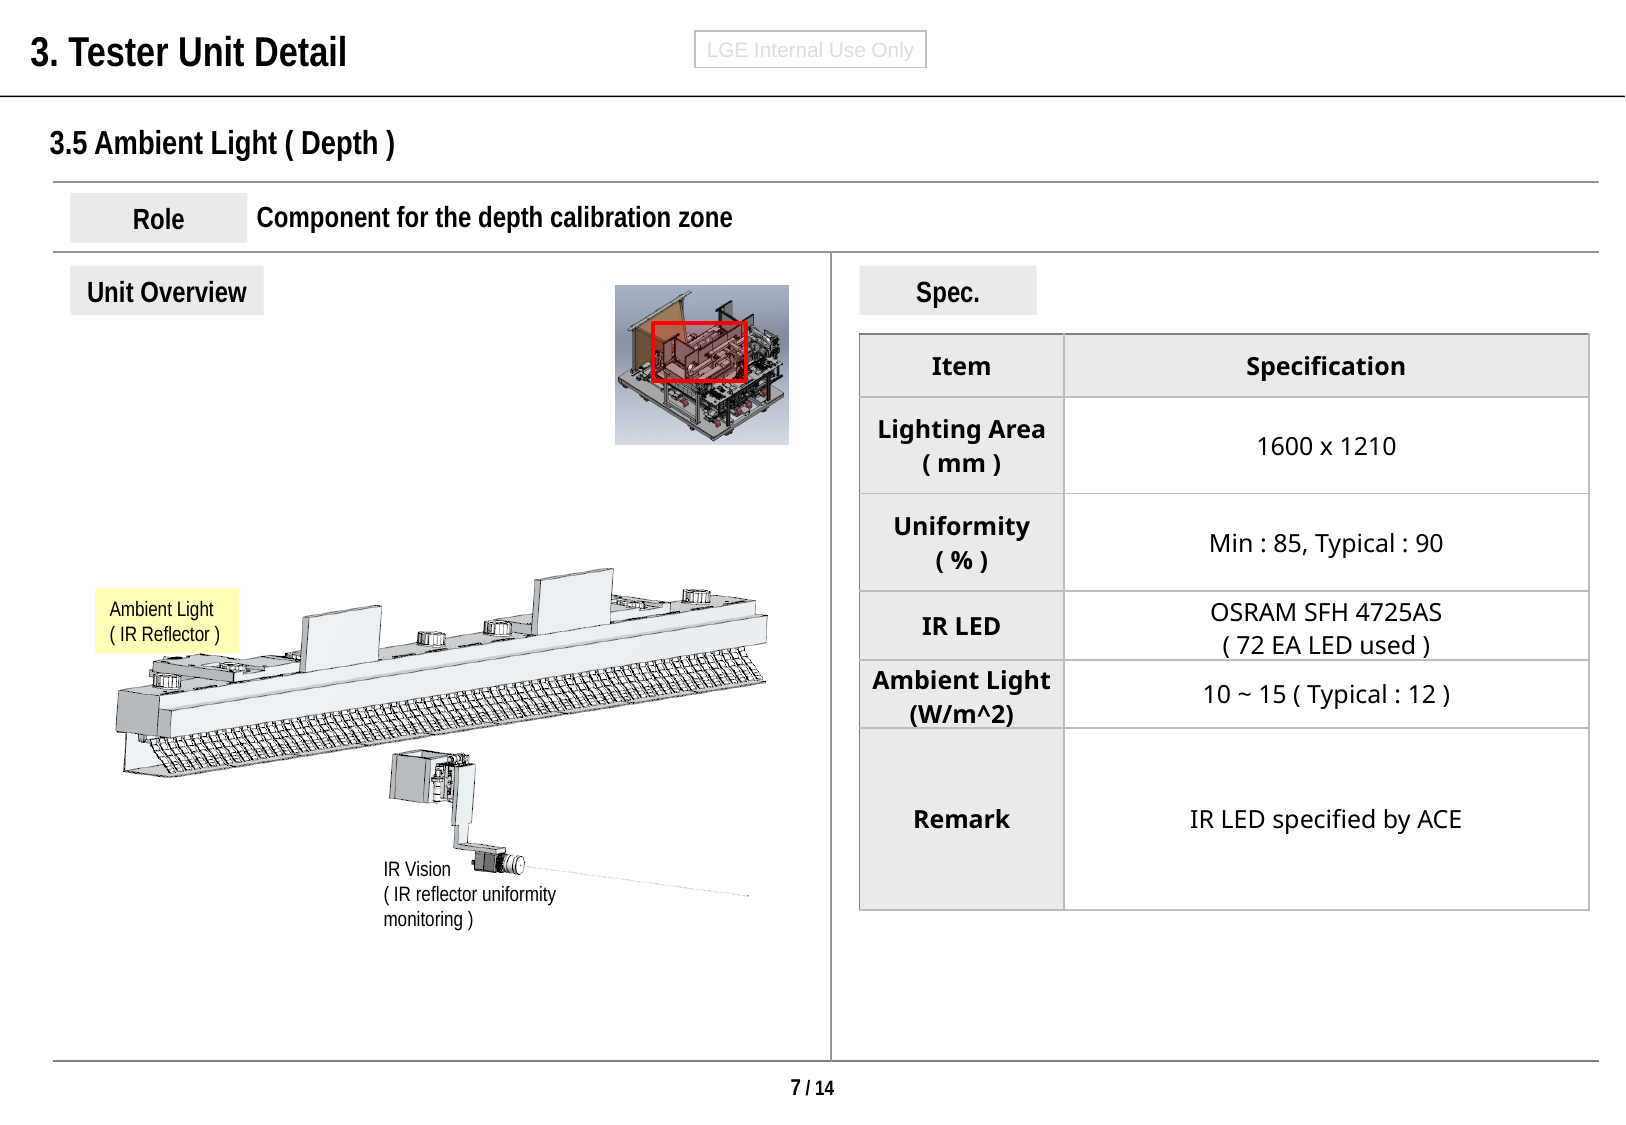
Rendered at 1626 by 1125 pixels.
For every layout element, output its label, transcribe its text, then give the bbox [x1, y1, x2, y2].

table_cell IR LED [860, 592, 1063, 659]
table_cell 10 ~ 15 ( Typical : 12 ) [1065, 661, 1588, 727]
picture [615, 284, 789, 446]
table_cell Ambient Light (W/m^2) [860, 661, 1063, 727]
text_box 3. Tester Unit Detail [15, 17, 363, 83]
table_cell [832, 253, 1599, 1060]
table_cell IR LED specified by ACE [1065, 729, 1588, 909]
text_box Role [70, 192, 248, 243]
text_box 3.5 Ambient Light ( Depth ) [34, 113, 411, 169]
table_cell Uniformity ( % ) [860, 494, 1063, 590]
table_cell [53, 253, 830, 1060]
text_box IR Vision ( IR reflector uniformity monitoring ) [368, 918, 584, 939]
text_box 7 / 14 [760, 1066, 865, 1106]
table_cell Remark [860, 729, 1063, 909]
table_cell Min : 85, Typical : 90 [1065, 494, 1588, 590]
table_cell OSRAM SFH 4725AS ( 72 EA LED used ) [1065, 592, 1588, 659]
picture [90, 520, 787, 910]
text_box Spec. [859, 265, 1037, 316]
table_cell 1600 x 1210 [1065, 398, 1588, 493]
table_header Specification [1065, 335, 1588, 396]
table_cell Lighting Area ( mm ) [860, 398, 1063, 493]
text_box Unit Overview [70, 265, 264, 316]
table_header Item [860, 335, 1063, 396]
table_header Component for the depth calibration zone [53, 183, 1599, 251]
